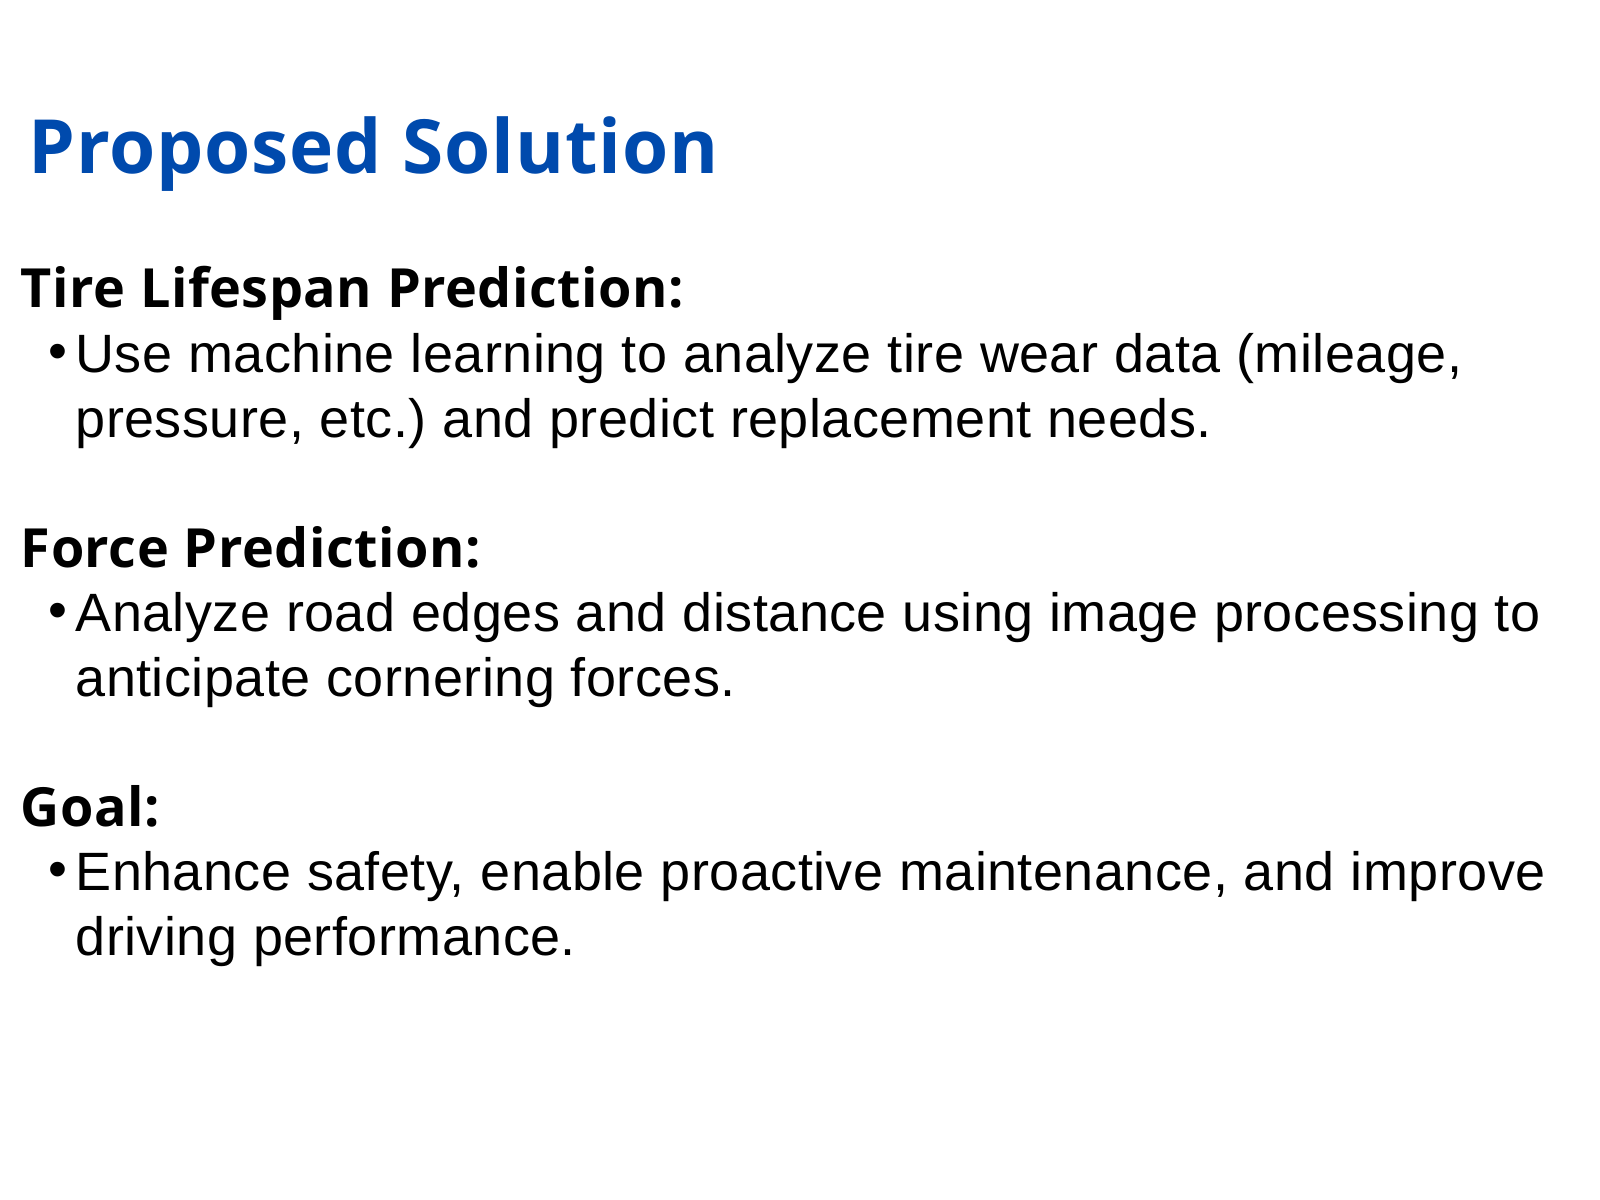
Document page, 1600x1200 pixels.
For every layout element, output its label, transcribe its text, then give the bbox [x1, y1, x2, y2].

text_box Proposed Solution [0, 98, 1080, 189]
text_box Tire Lifespan Prediction: Use machine learning to analyze tire wear data (mileage, pressure, etc.) and predict replacement needs. Force Prediction: Analyze road edges and distance using image processing to anticipate cornering forces. Goal: Enhance safety, enable proactive maintenance, and improve driving performance. [20, 253, 1600, 967]
